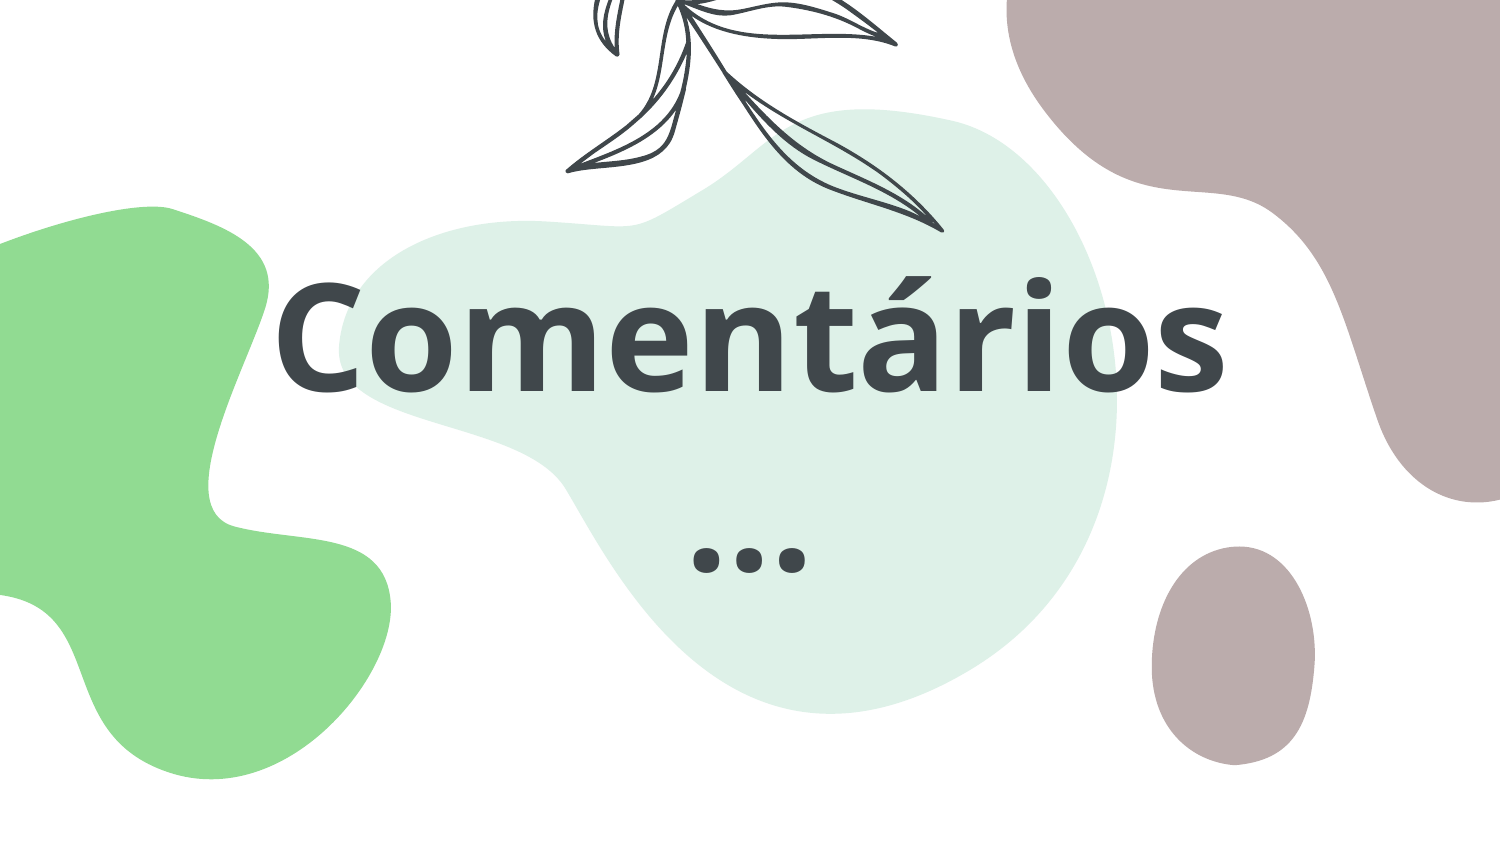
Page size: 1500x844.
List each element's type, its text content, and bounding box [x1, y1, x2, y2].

title Comentários… [227, 255, 1273, 589]
